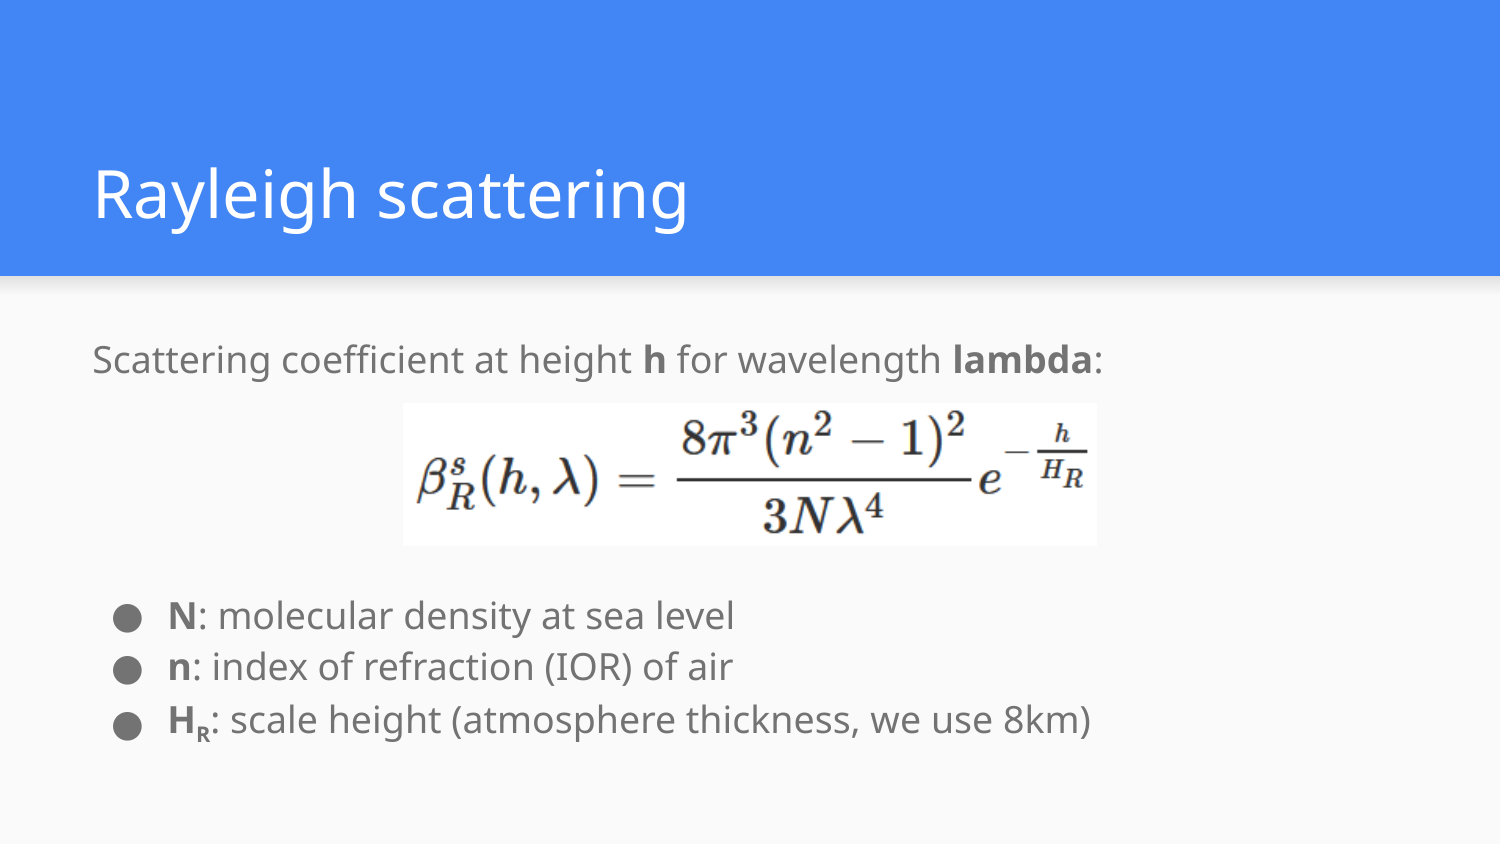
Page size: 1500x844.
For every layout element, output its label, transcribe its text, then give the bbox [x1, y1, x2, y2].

picture [403, 403, 1097, 546]
list Scattering coefficient at height h for wavelength lambda: N: molecular density at sea level n: index of refraction (IOR) of air HR: scale height (atmosphere thickness, we use 8km) [77, 314, 1427, 760]
title Rayleigh scattering [77, 121, 1427, 248]
